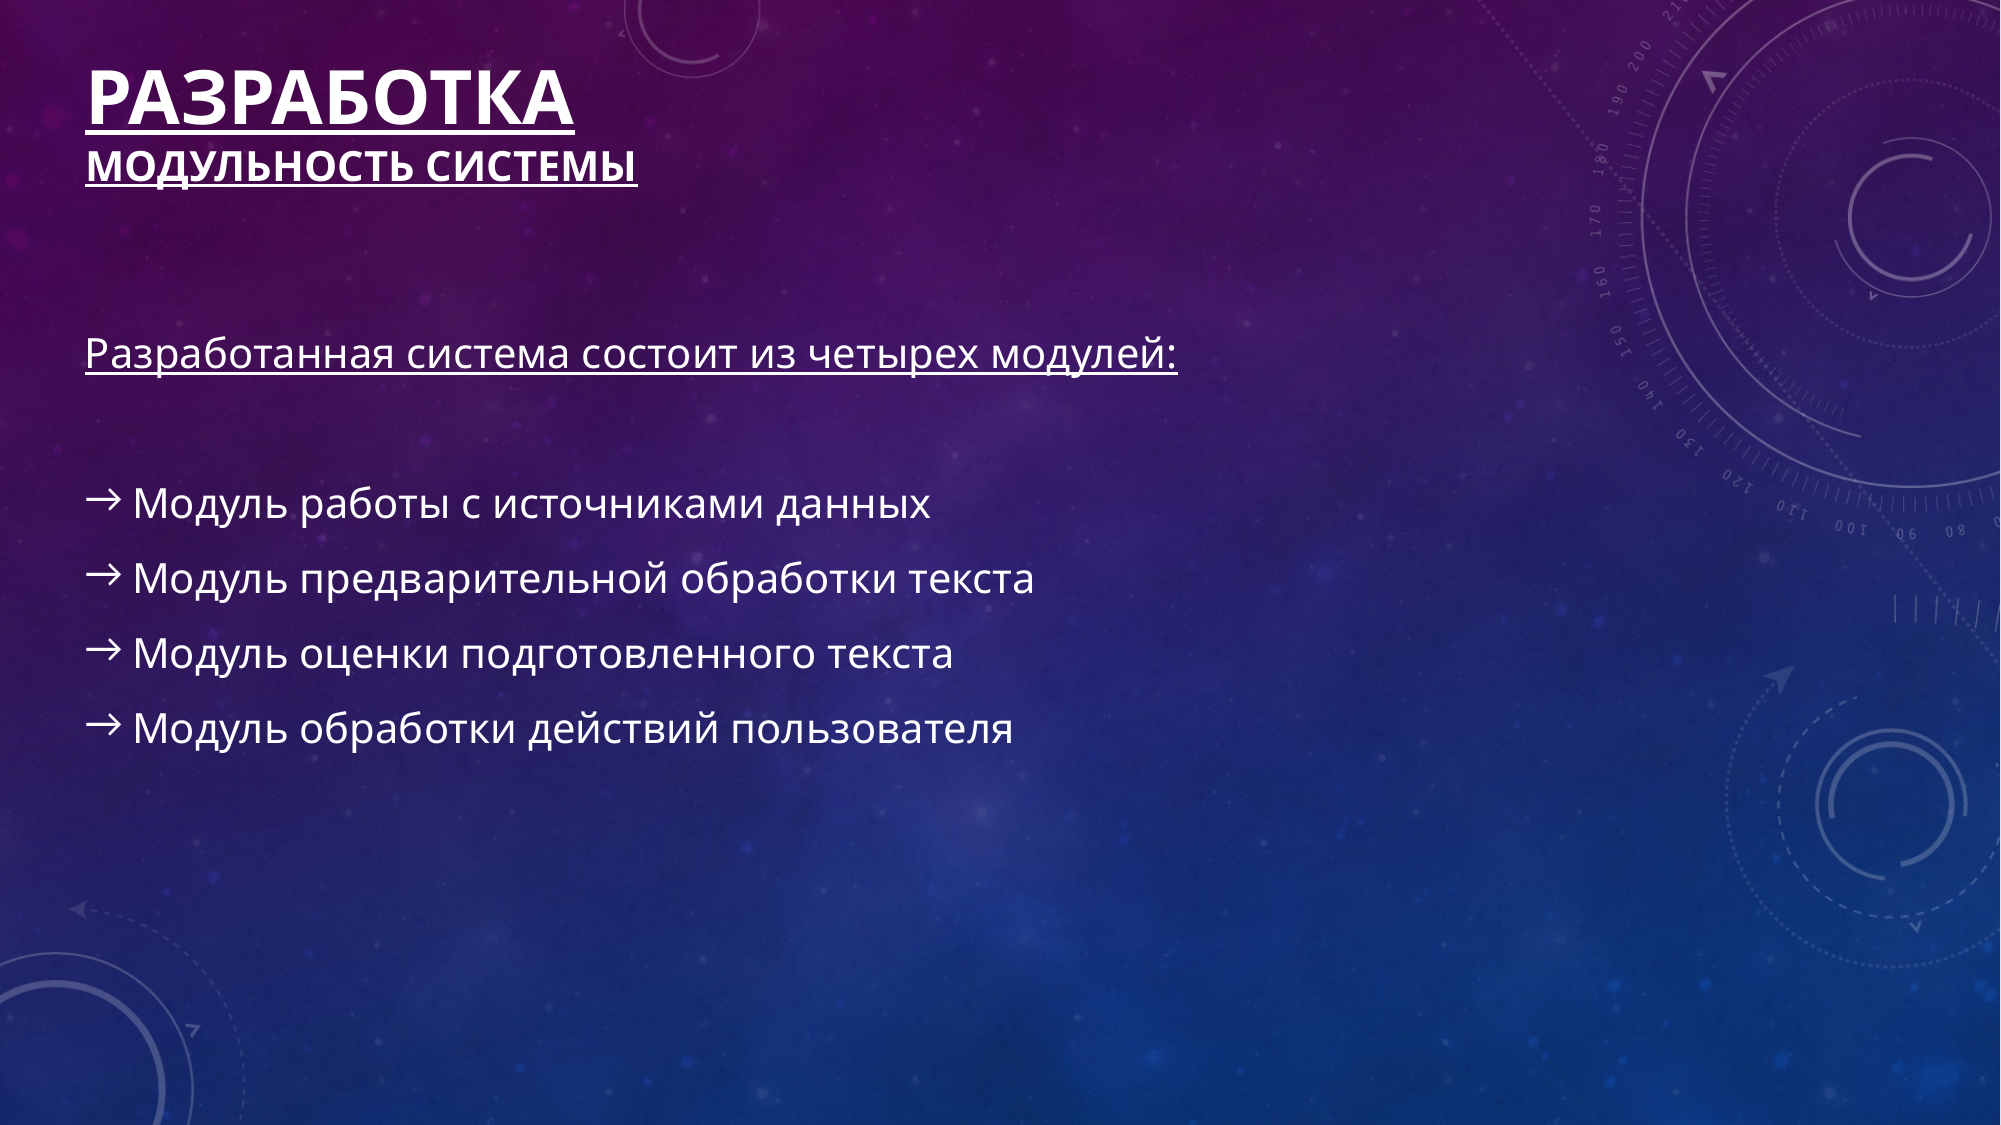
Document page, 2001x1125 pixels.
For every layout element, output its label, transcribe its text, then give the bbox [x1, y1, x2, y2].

picture [0, 0, 2001, 1125]
text_box Разработанная система состоит из четырех модулей: Модуль работы с источниками данных Модуль предварительной обработки текста Модуль оценки подготовленного текста Модуль обработки действий пользователя [70, 294, 1802, 805]
title Разработка Модульность системы [70, 0, 2000, 239]
